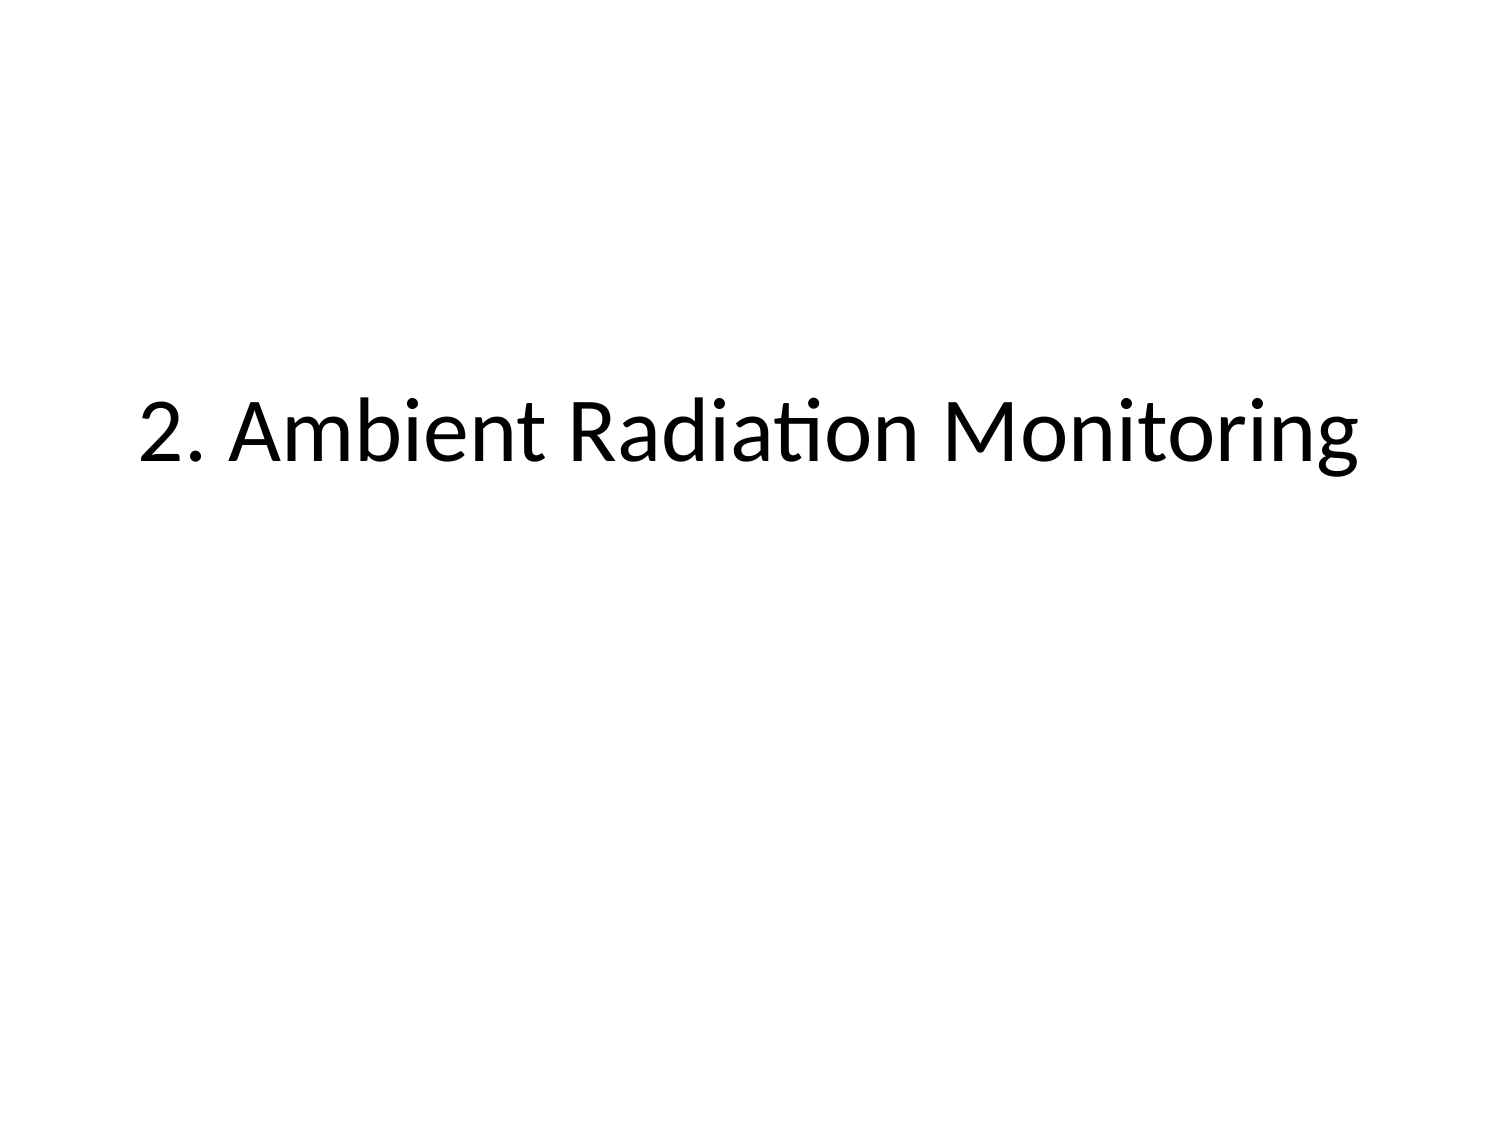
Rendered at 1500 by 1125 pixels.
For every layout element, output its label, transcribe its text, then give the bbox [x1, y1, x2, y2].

title 2. Ambient Radiation Monitoring [112, 299, 1388, 551]
